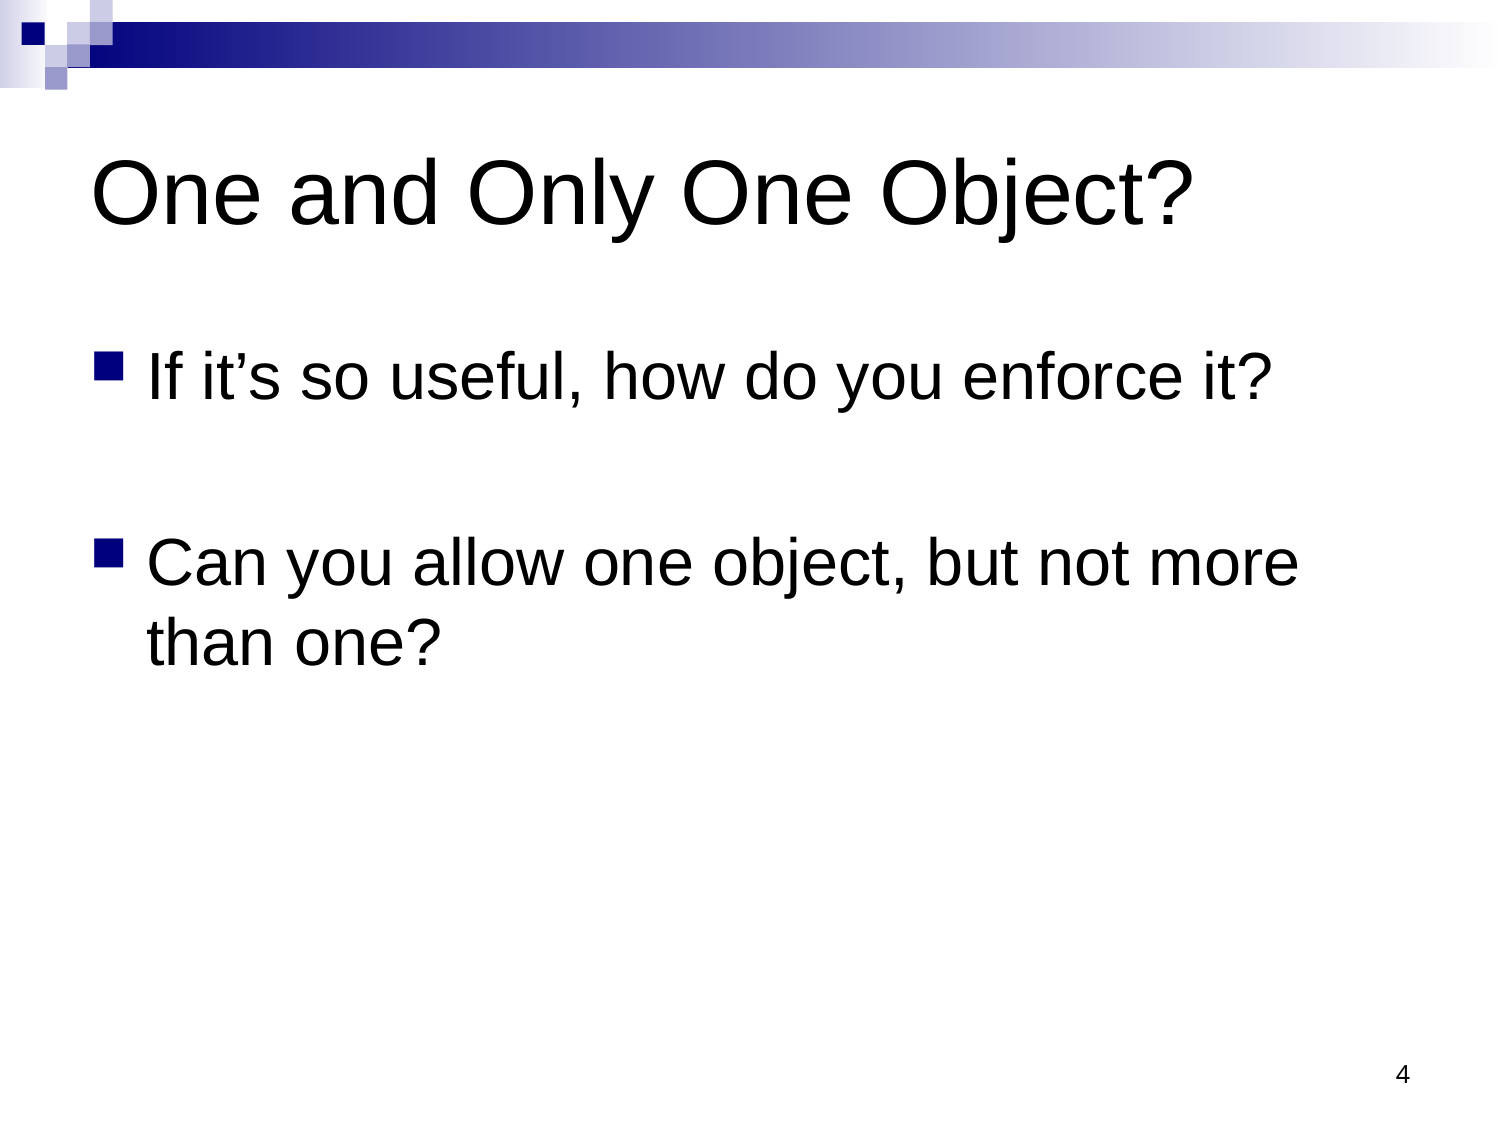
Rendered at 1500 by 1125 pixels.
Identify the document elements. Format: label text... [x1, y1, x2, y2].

list If it’s so useful, how do you enforce it? Can you allow one object, but not more than one? [75, 324, 1425, 963]
slide_number 4 [1074, 1025, 1425, 1100]
title One and Only One Object? [75, 75, 1425, 300]
